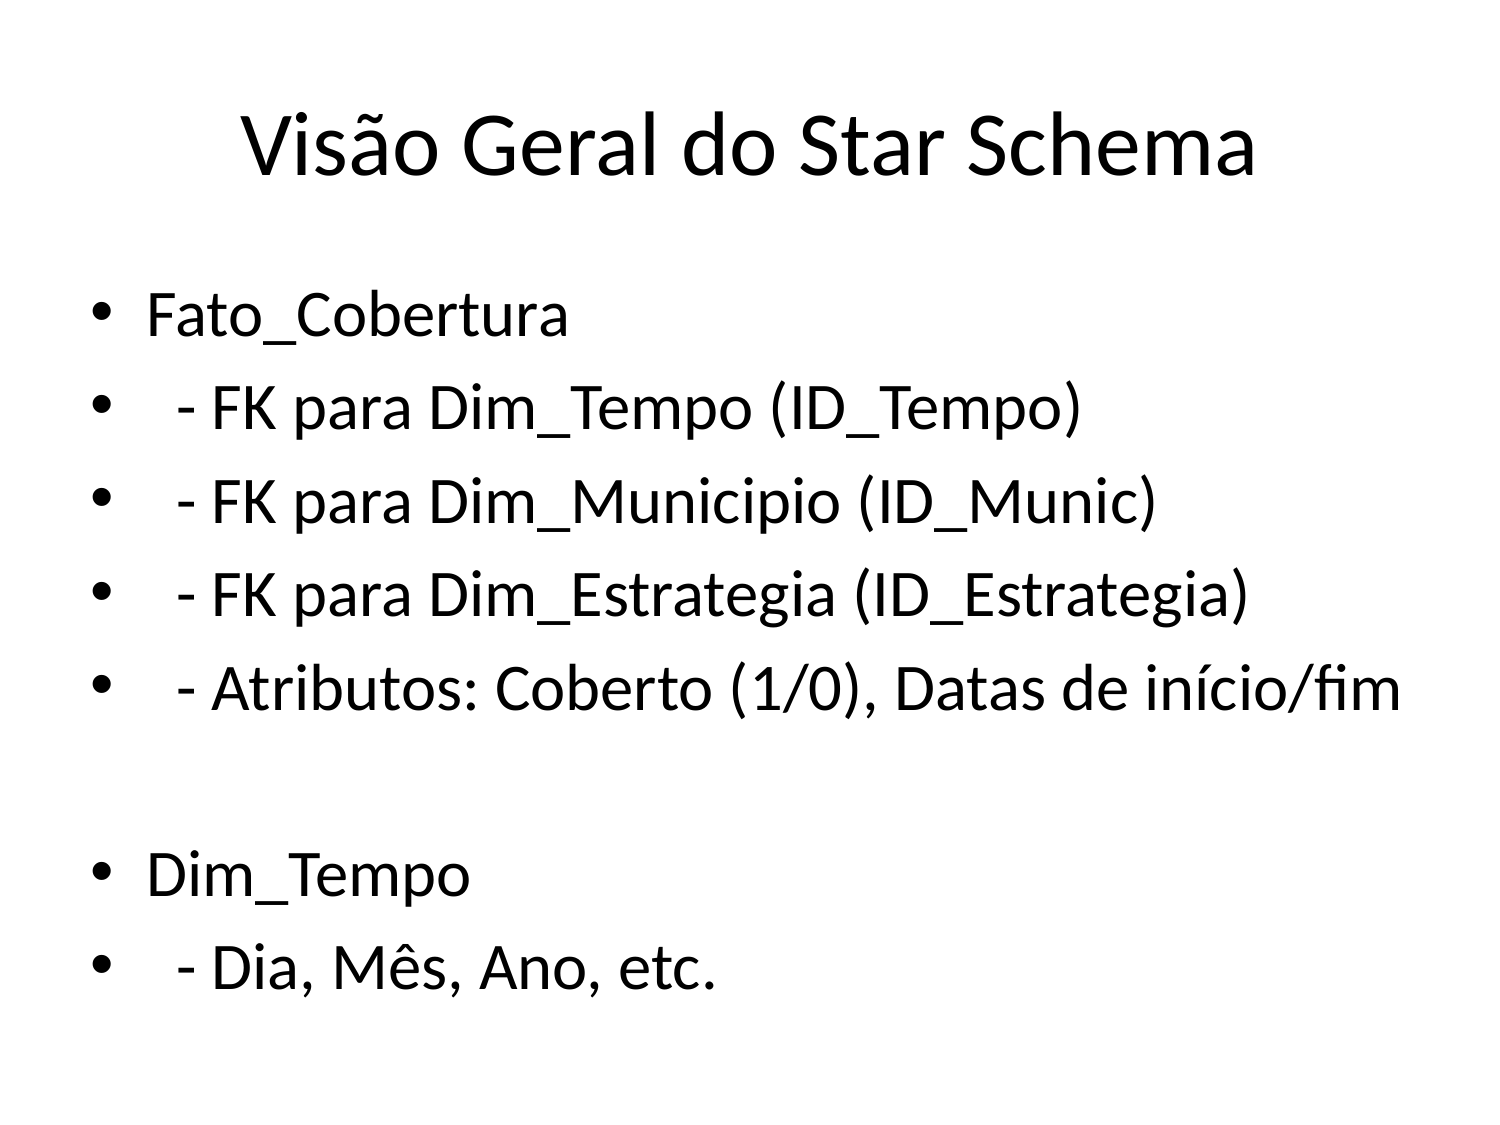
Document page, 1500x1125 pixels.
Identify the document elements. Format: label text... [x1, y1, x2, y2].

title Visão Geral do Star Schema [75, 45, 1425, 233]
list Fato_Cobertura - FK para Dim_Tempo (ID_Tempo) - FK para Dim_Municipio (ID_Munic) - FK para Dim_Estrategia (ID_Estrategia) - Atributos: Coberto (1/0), Datas de início/fim Dim_Tempo - Dia, Mês, Ano, etc. Dim_Municipio - Nome, Estado, Região, Código IBGE etc. Dim_Estrategia - Nome, Tipo, Equipe Responsável etc. [75, 262, 1425, 1005]
